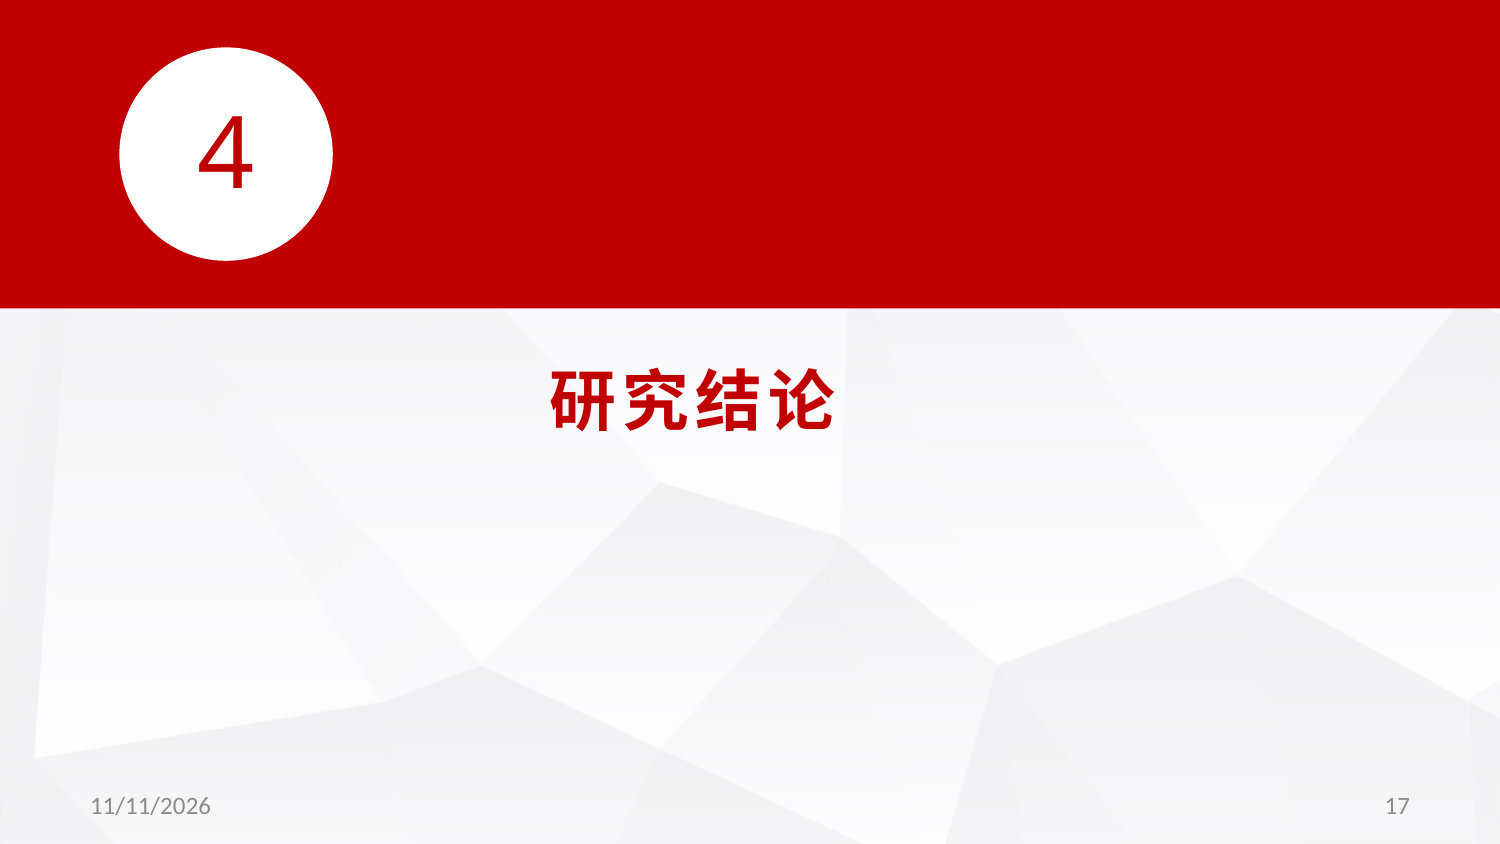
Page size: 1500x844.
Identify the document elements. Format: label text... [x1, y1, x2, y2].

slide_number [75, 782, 425, 827]
slide_number 17 [1074, 782, 1425, 827]
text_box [119, 47, 333, 261]
text_box 研究结论 [535, 350, 851, 446]
text_box [0, 0, 1500, 310]
picture [0, 310, 1500, 844]
